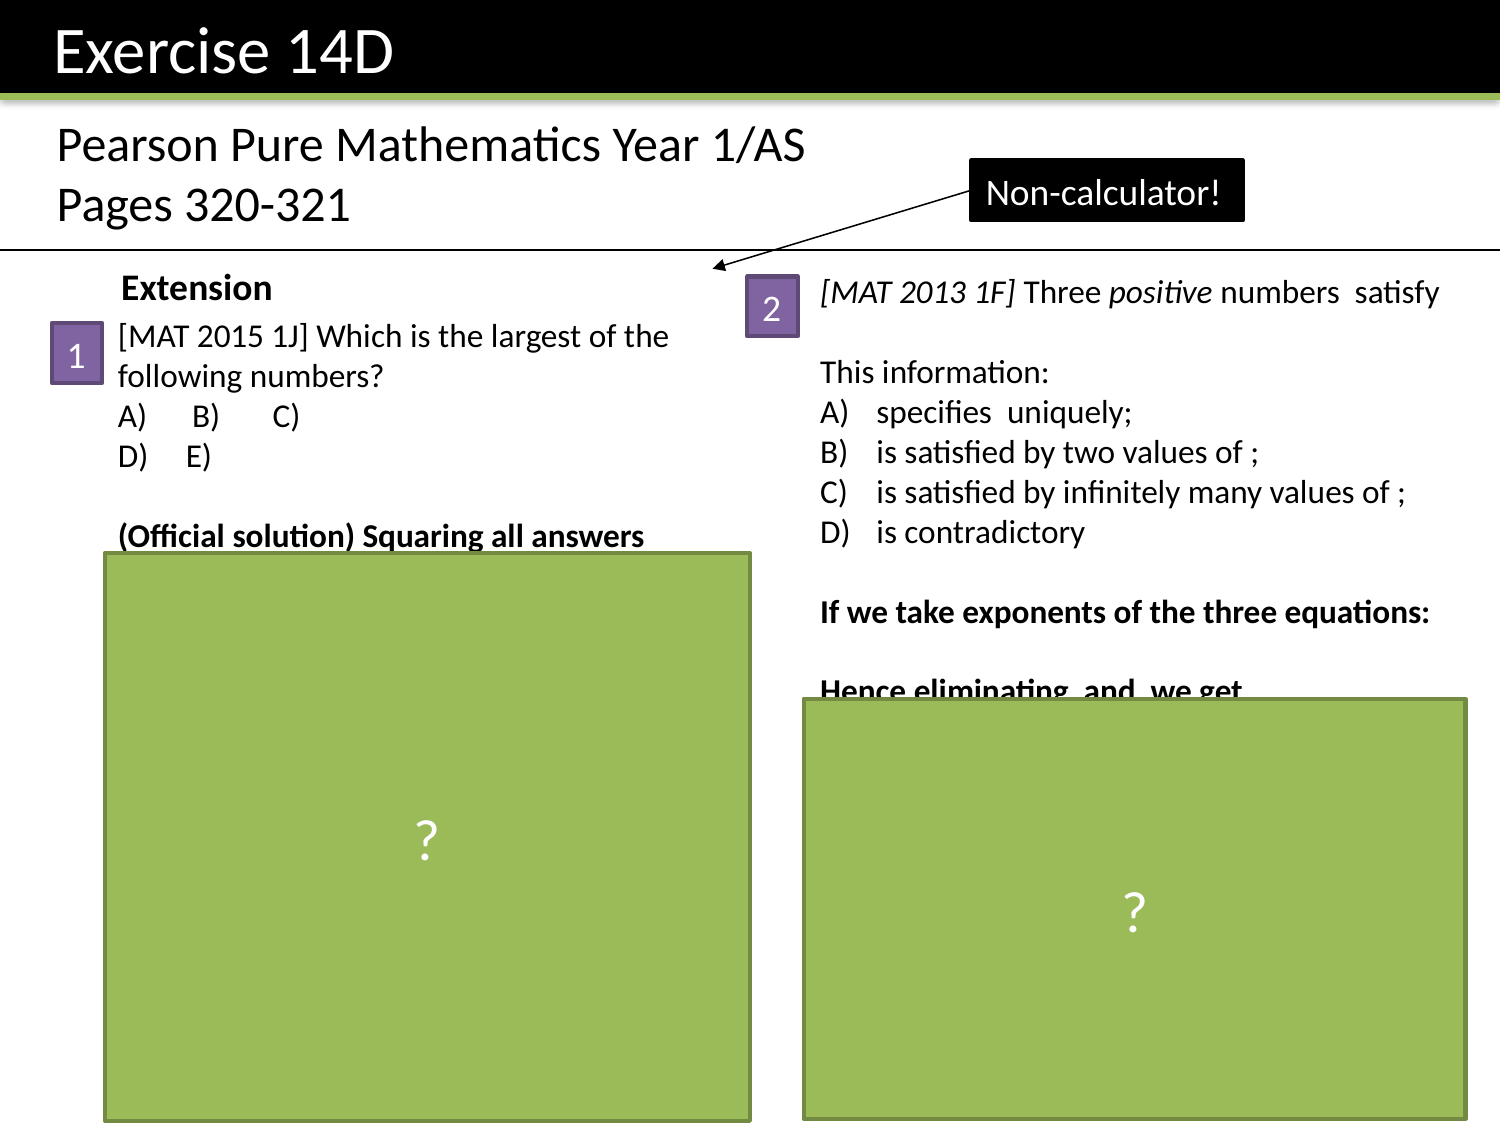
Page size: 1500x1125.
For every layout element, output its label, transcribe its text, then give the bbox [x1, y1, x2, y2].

text_box ? [103, 551, 752, 1123]
text_box Pearson Pure Mathematics Year 1/AS Pages 320-321 [41, 107, 1342, 240]
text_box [712, 189, 975, 269]
text_box 1 [50, 321, 104, 385]
text_box 2 [745, 277, 800, 338]
text_box Non-calculator! [969, 158, 1245, 222]
text_box ? [802, 697, 1468, 1121]
text_box Extension [106, 259, 355, 316]
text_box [0, 0, 1500, 99]
